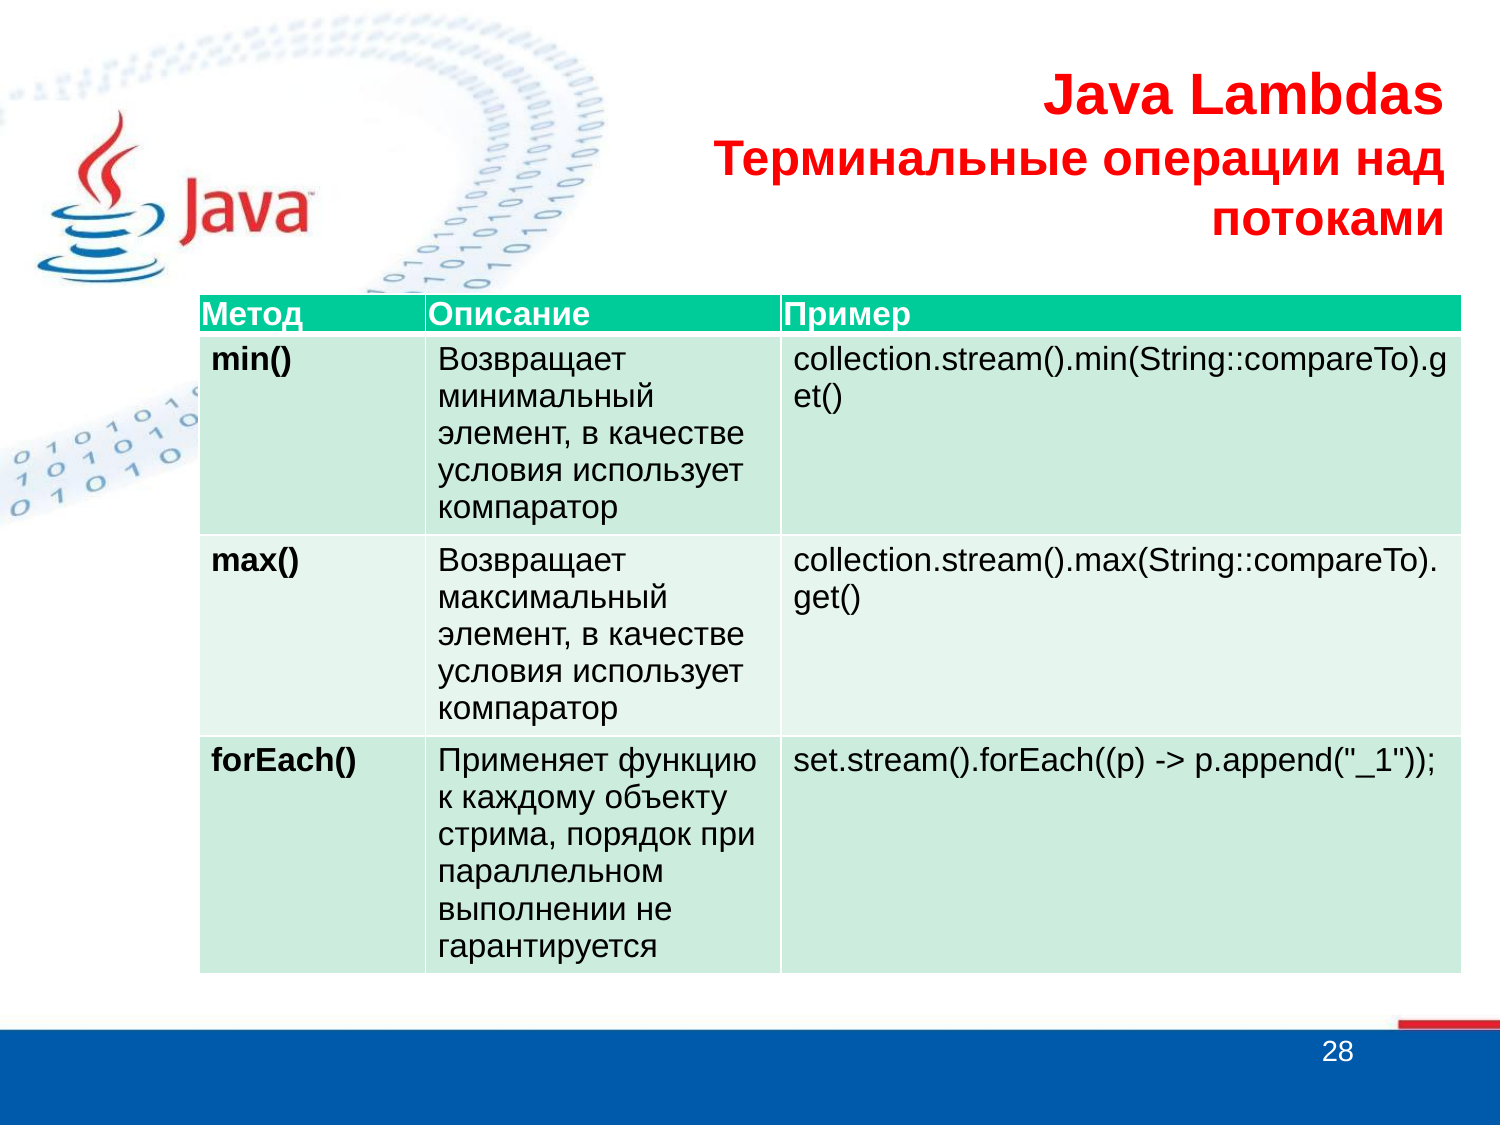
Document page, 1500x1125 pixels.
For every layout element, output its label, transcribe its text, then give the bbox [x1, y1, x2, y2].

table_header Метод [200, 295, 425, 331]
table_cell Применяет функцию к каждому объекту стрима, порядок при параллельном выполнении не гарантируется [426, 737, 780, 973]
table_cell collection.stream().max(String::compareTo).get() [782, 536, 1461, 735]
table_cell set.stream().forEach((p) -> p.append("_1")); [782, 737, 1461, 973]
slide_number 28 [1175, 1025, 1370, 1100]
table_cell Возвращает минимальный элемент, в качестве условия использует компаратор [426, 337, 780, 534]
table_header Пример [782, 295, 1461, 331]
title Java Lambdas Терминальные операции над потоками [572, 88, 1461, 214]
table_cell collection.stream().min(String::compareTo).get() [782, 337, 1461, 534]
table_header Описание [426, 295, 780, 331]
table_cell forEach() [200, 737, 425, 973]
table_cell max() [200, 536, 425, 735]
picture [0, 0, 1500, 1125]
table_cell Возвращает максимальный элемент, в качестве условия использует компаратор [426, 536, 780, 735]
table_cell min() [200, 337, 425, 534]
